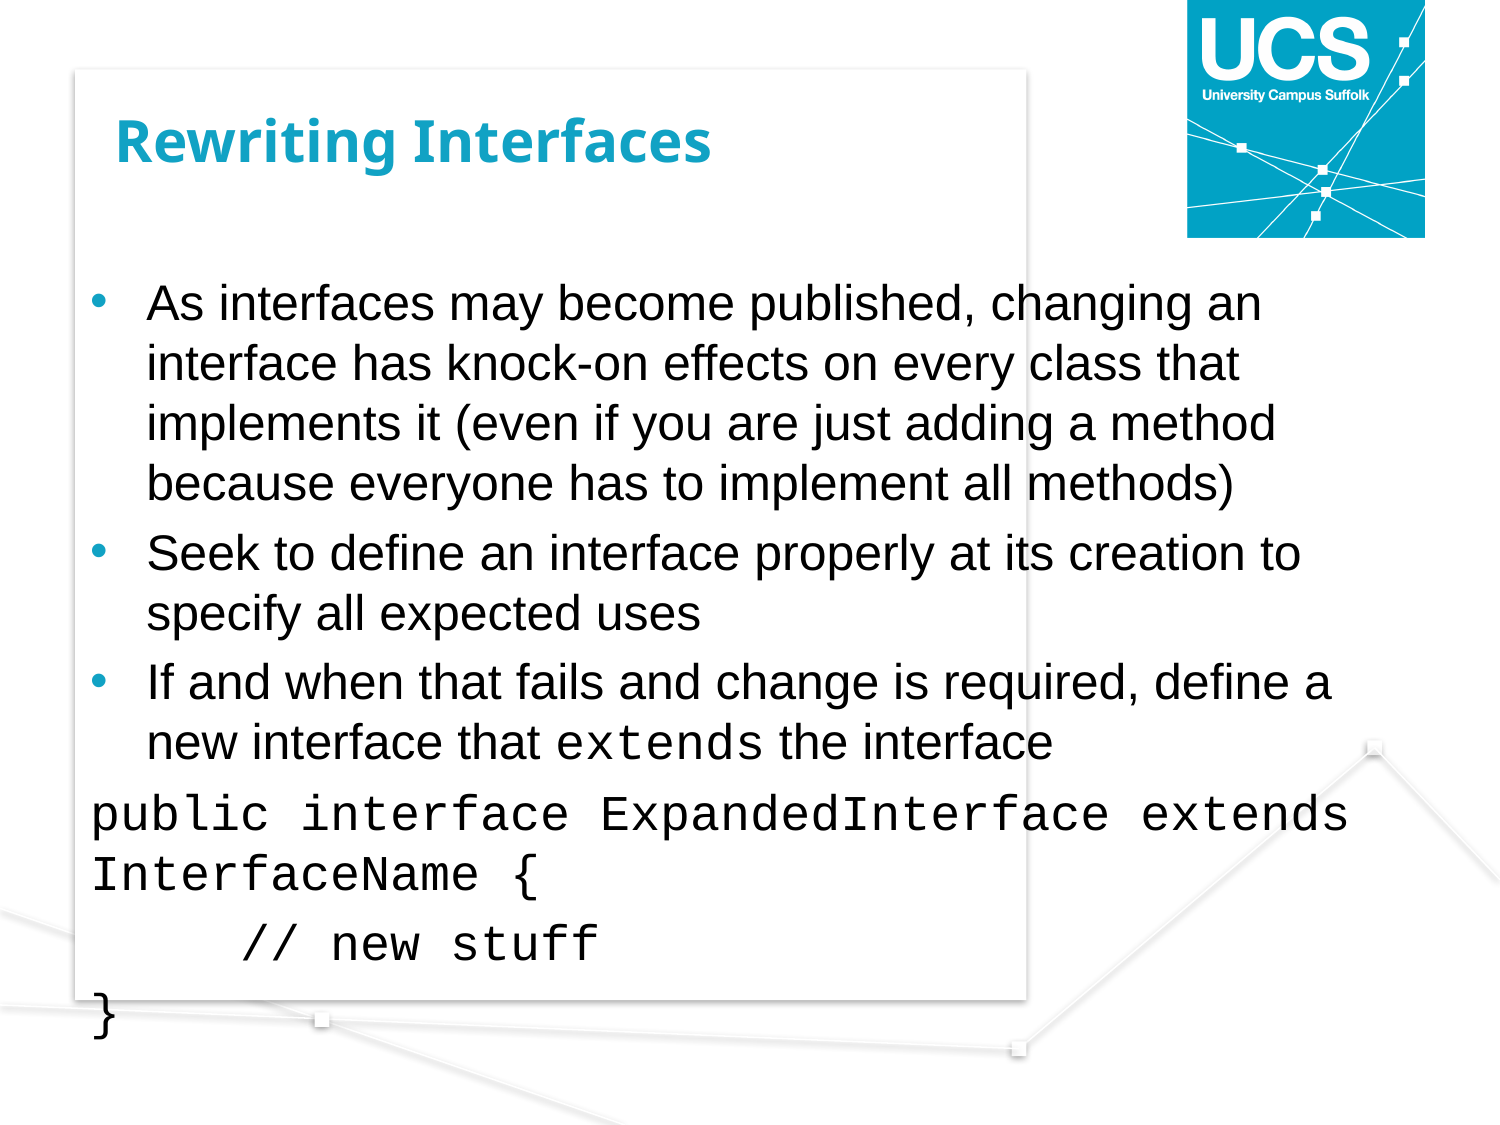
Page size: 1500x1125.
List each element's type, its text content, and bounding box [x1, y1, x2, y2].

picture [1187, 0, 1425, 238]
title Rewriting Interfaces [99, 44, 1012, 233]
list As interfaces may become published, changing an interface has knock-on effects on every class that implements it (even if you are just adding a method because everyone has to implement all methods) Seek to define an interface properly at its creation to specify all expected uses If and when that fails and change is required, define a new interface that extends the interface public interface ExpandedInterface extends InterfaceName { // new stuff } [74, 262, 1430, 1006]
